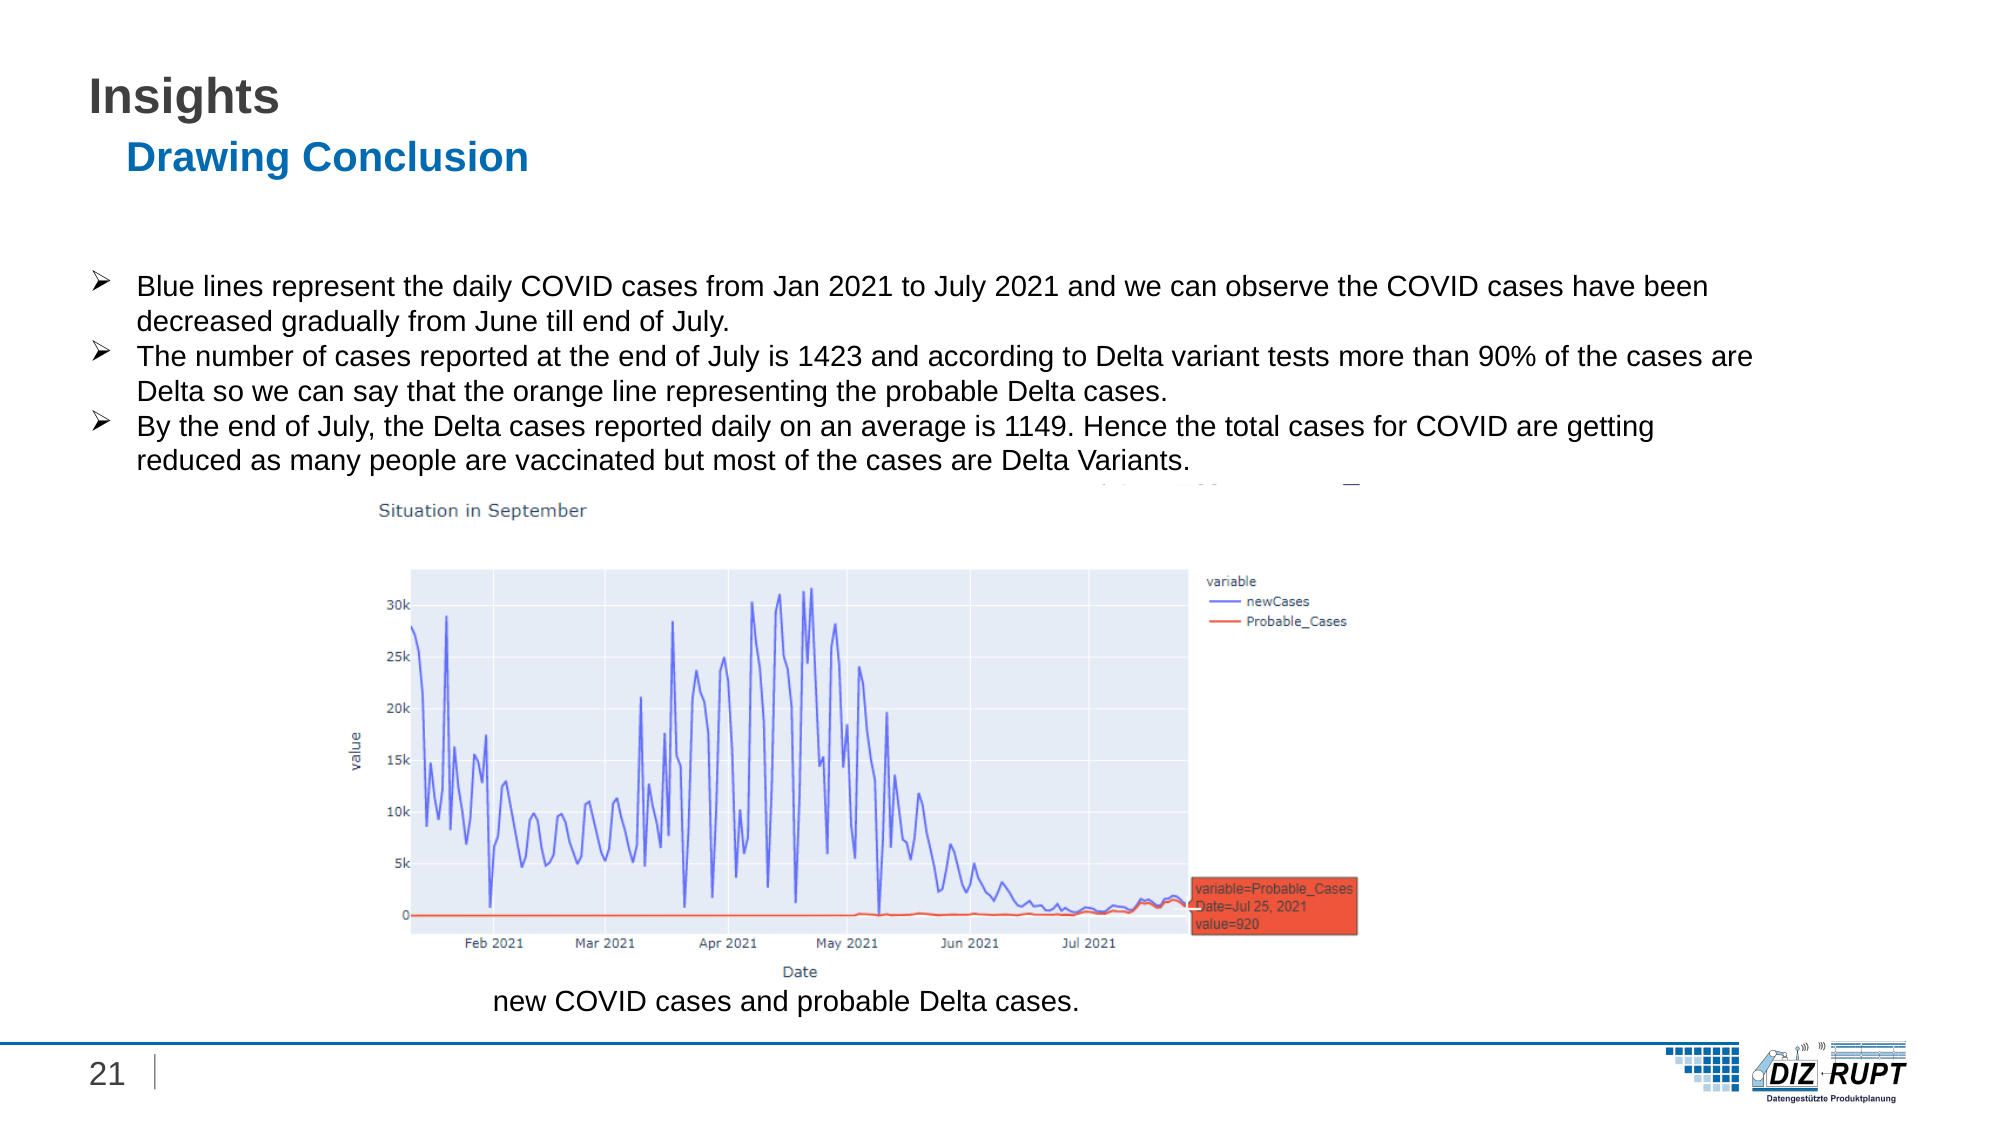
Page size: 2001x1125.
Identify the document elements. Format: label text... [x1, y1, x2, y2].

text_box new COVID cases and probable Delta cases. [478, 997, 1170, 1025]
list Drawing Conclusion [88, 135, 1912, 201]
picture [1666, 1039, 1912, 1104]
title Insights [88, 70, 1912, 135]
picture [324, 484, 1375, 990]
text_box Blue lines represent the daily COVID cases from Jan 2021 to July 2021 and we can observe the COVID cases have been decreased gradually from June till end of July. The number of cases reported at the end of July is 1423 and according to Delta variant tests more than 90% of the cases are Delta so we can say that the orange line representing the probable Delta cases. By the end of July, the Delta cases reported daily on an average is 1149. Hence the total cases for COVID are getting reduced as many people are vaccinated but most of the cases are Delta Variants. [75, 259, 1783, 485]
slide_number 21 [88, 1048, 126, 1096]
